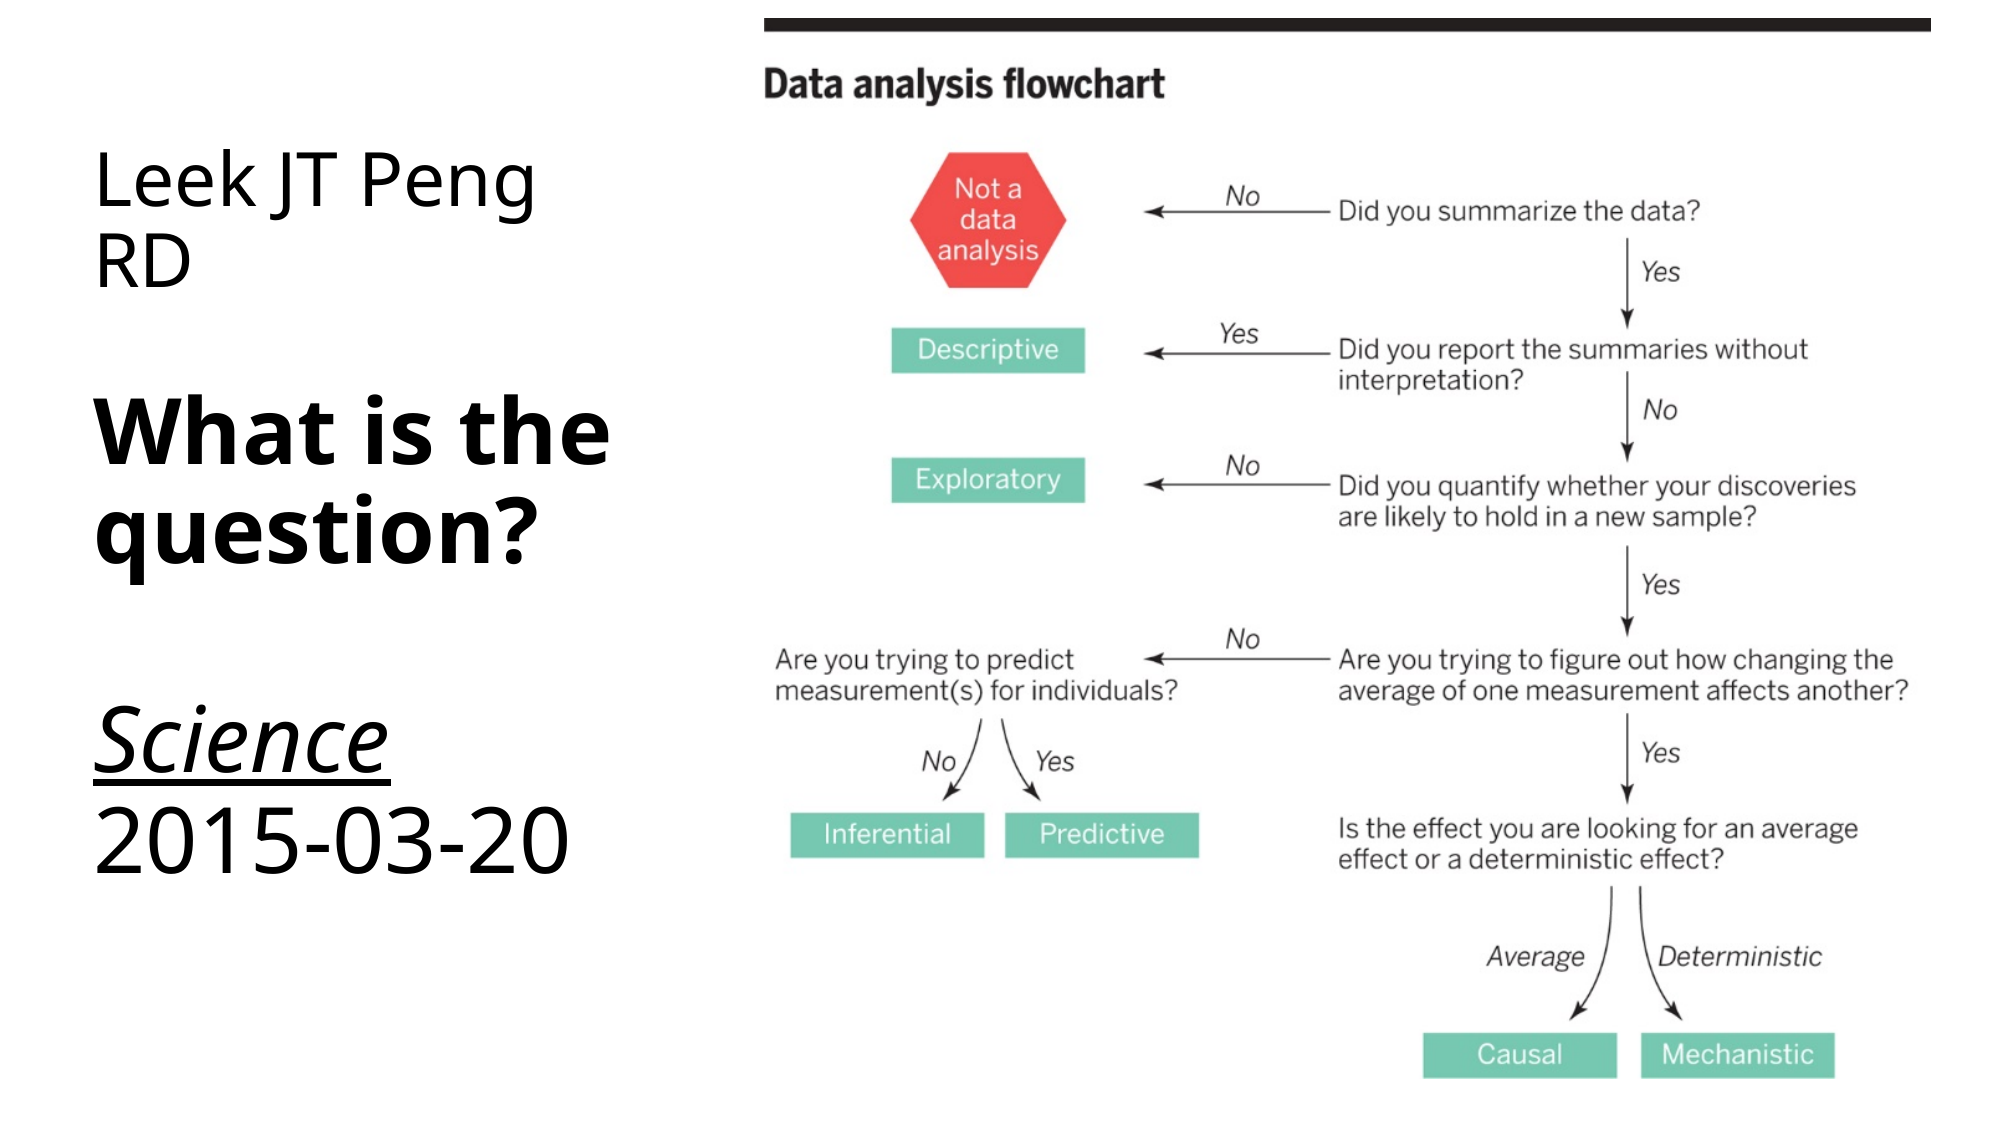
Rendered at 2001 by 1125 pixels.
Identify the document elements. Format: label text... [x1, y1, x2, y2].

title Leek JT Peng RD What is the question? Science 2015-03-20 [78, 76, 632, 960]
picture [764, 18, 1931, 1079]
